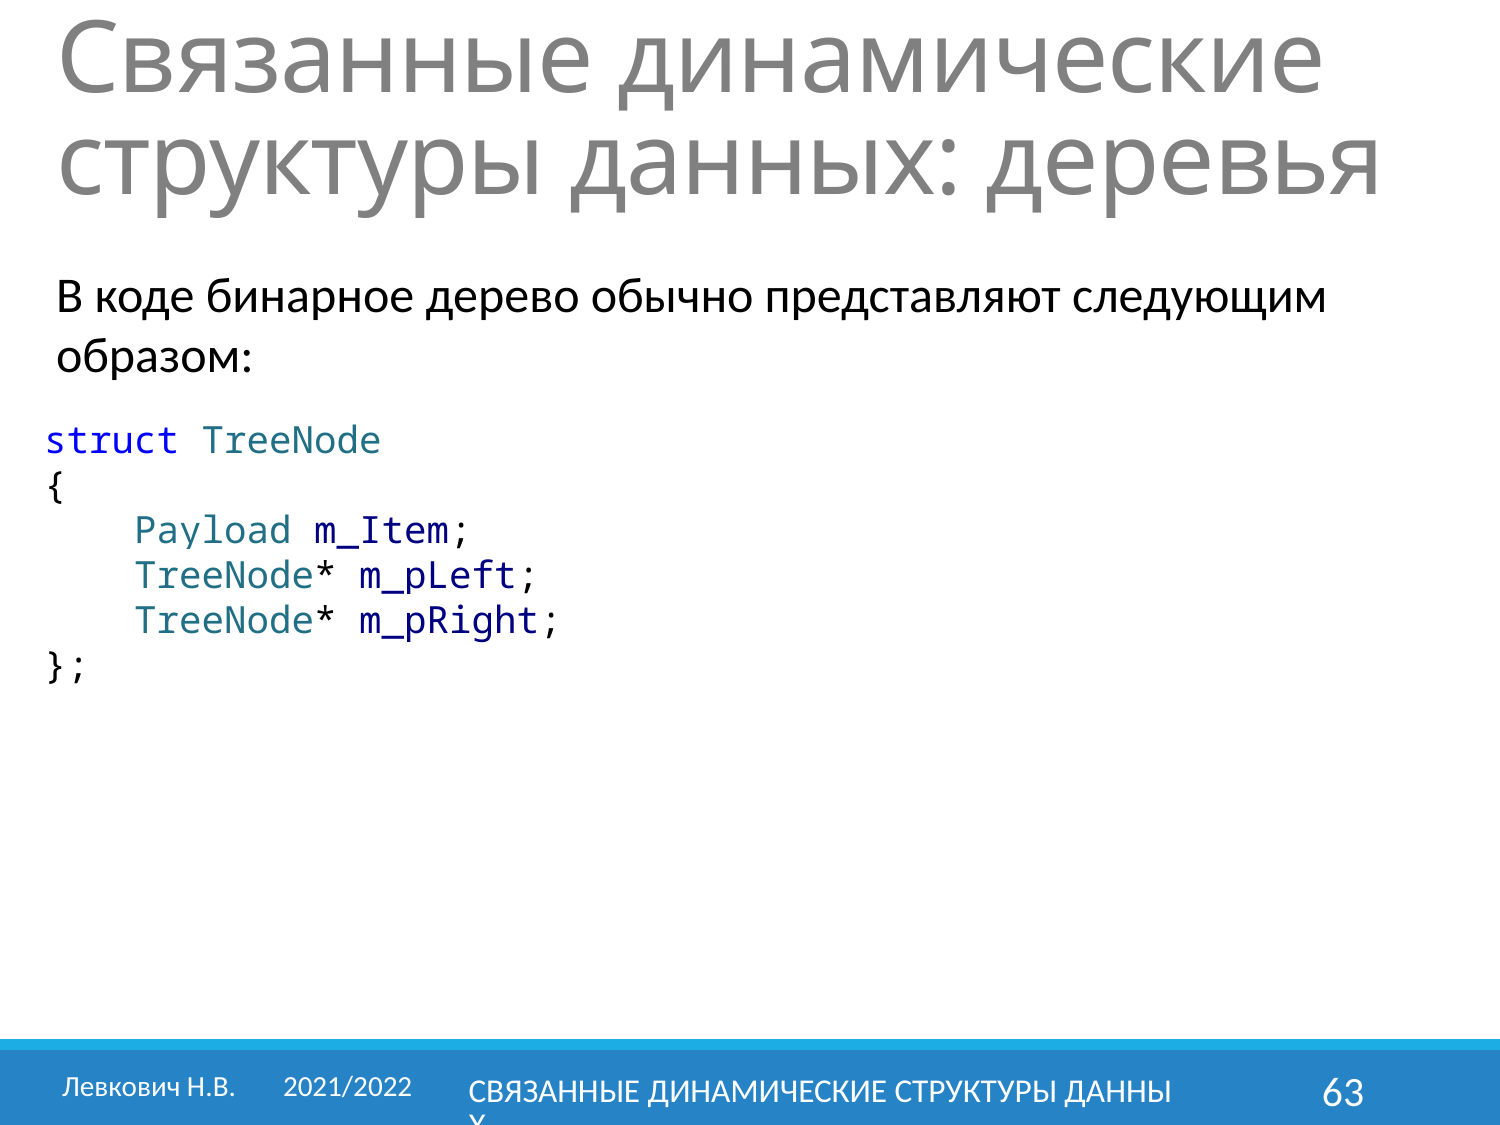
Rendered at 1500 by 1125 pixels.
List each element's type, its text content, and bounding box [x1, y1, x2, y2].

text_box Связанные динамические структуры данных: деревья [41, 3, 1459, 242]
slide_number Левкович Н.В. 2021/2022 [47, 1059, 440, 1120]
text_box В коде бинарное дерево обычно представляют следующим образом: [41, 255, 1459, 391]
text_box struct TreeNode { Payload m_Item; TreeNode* m_pLeft; TreeNode* m_pRight; }; [29, 408, 780, 694]
footer Связанные динамические структуры данных [453, 1059, 1199, 1120]
slide_number 63 [1218, 1059, 1380, 1120]
